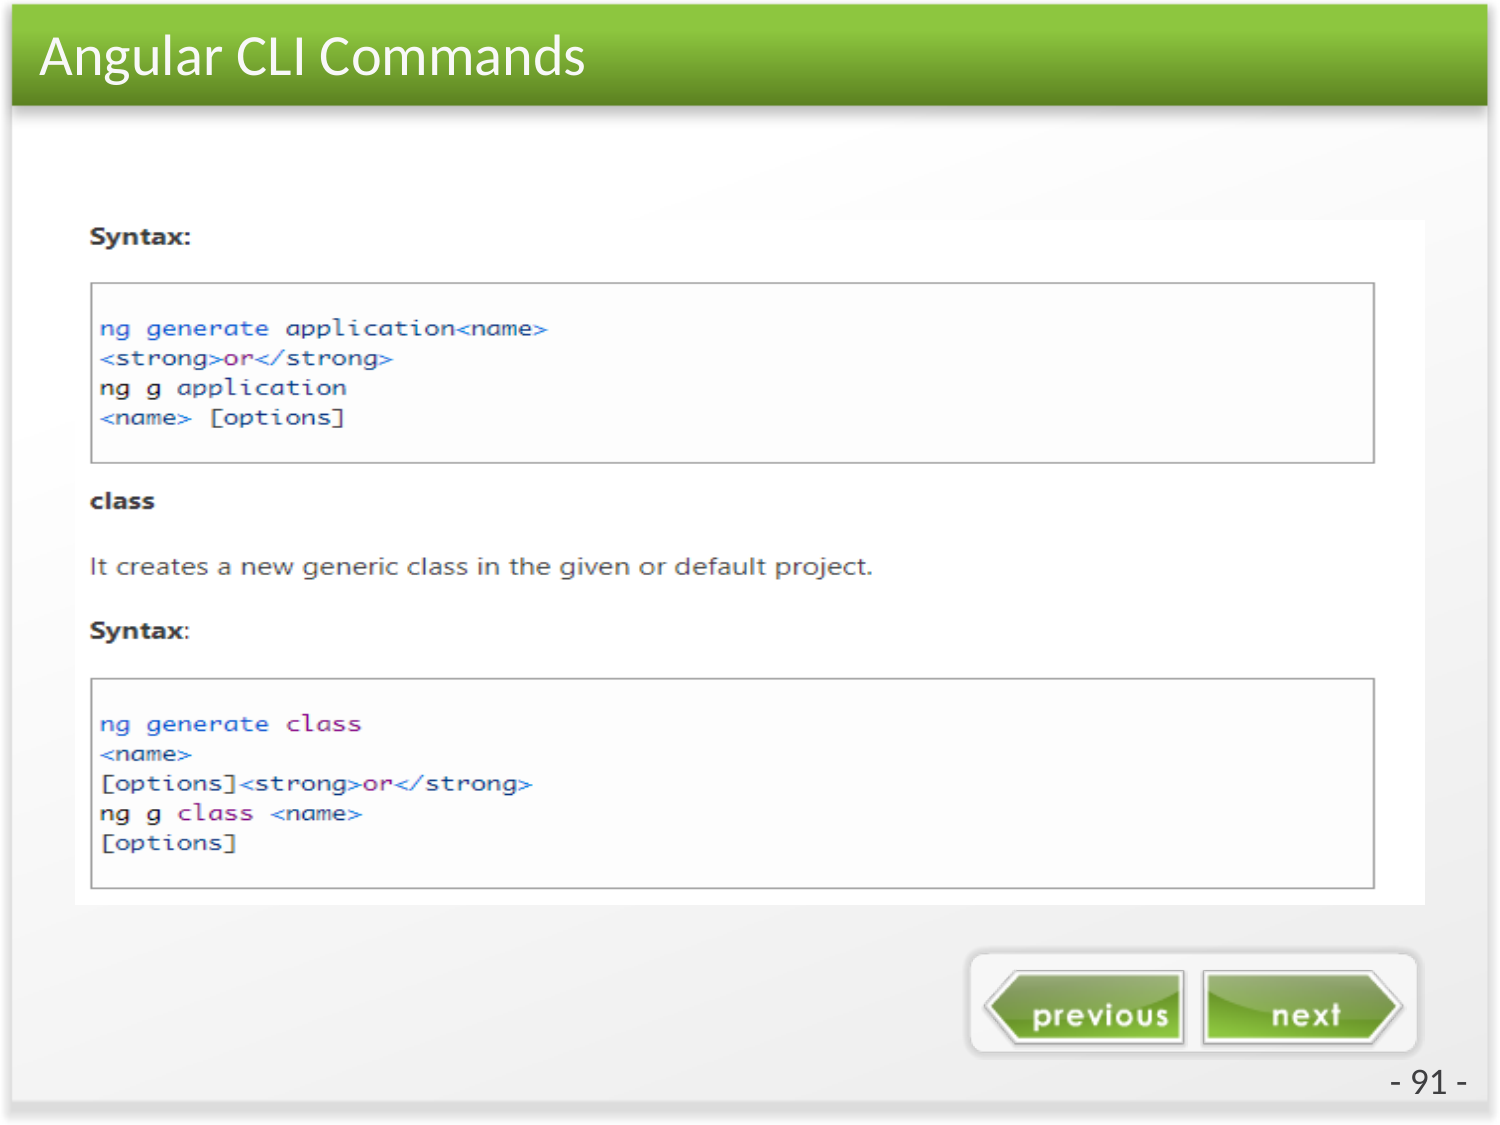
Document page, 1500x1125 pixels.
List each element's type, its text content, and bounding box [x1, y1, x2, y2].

slide_number - 91 - [1374, 1050, 1488, 1088]
title Angular CLI Commands [24, 10, 1475, 99]
picture [0, 0, 1500, 1125]
list [24, 98, 1425, 913]
